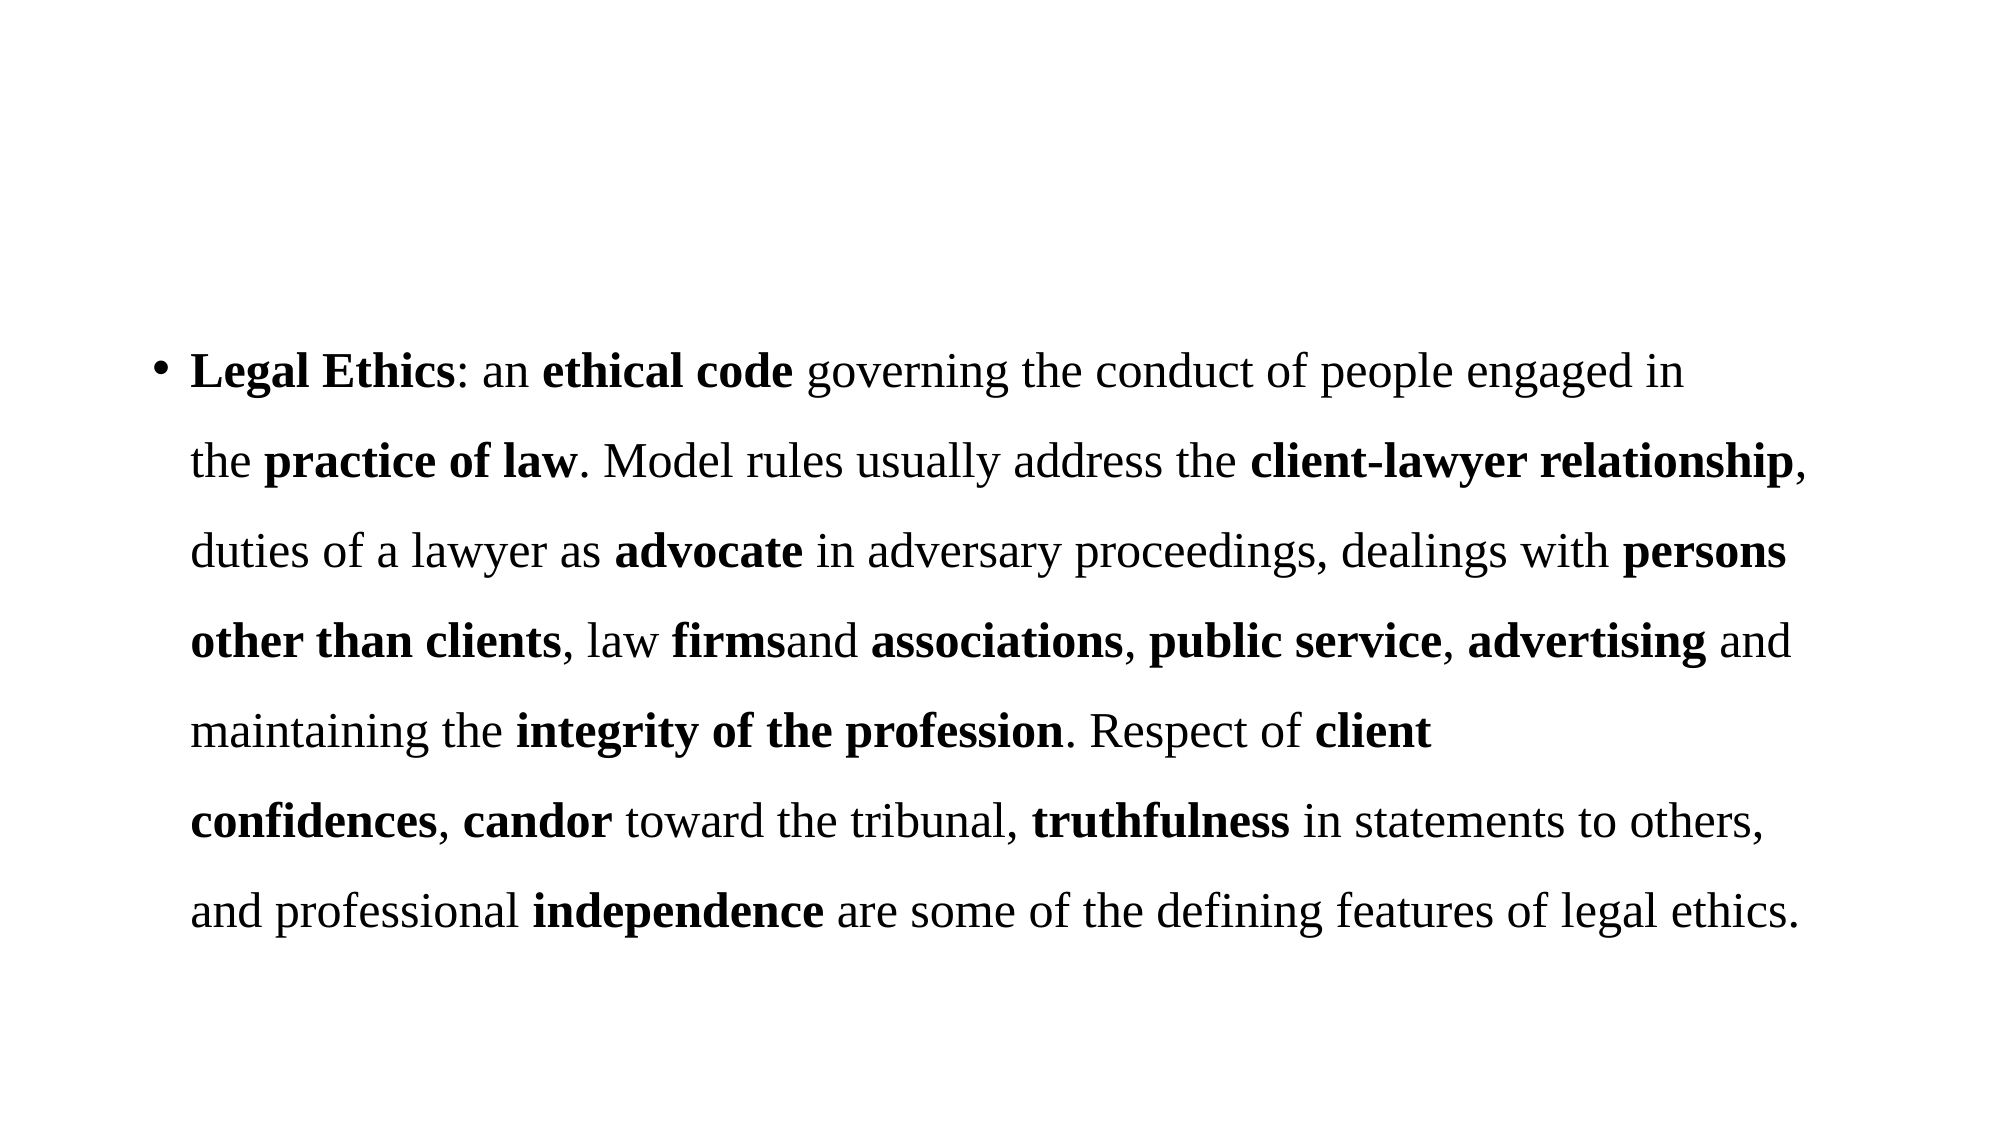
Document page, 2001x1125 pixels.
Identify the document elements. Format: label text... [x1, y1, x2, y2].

list Legal Ethics: an ethical code governing the conduct of people engaged in the practice of law. Model rules usually address the client-lawyer relationship, duties of a lawyer as advocate in adversary proceedings, dealings with persons other than clients, law firmsand associations, public service, advertising and maintaining the integrity of the profession. Respect of client confidences, candor toward the tribunal, truthfulness in statements to others, and professional independence are some of the defining features of legal ethics. [137, 299, 1863, 1014]
